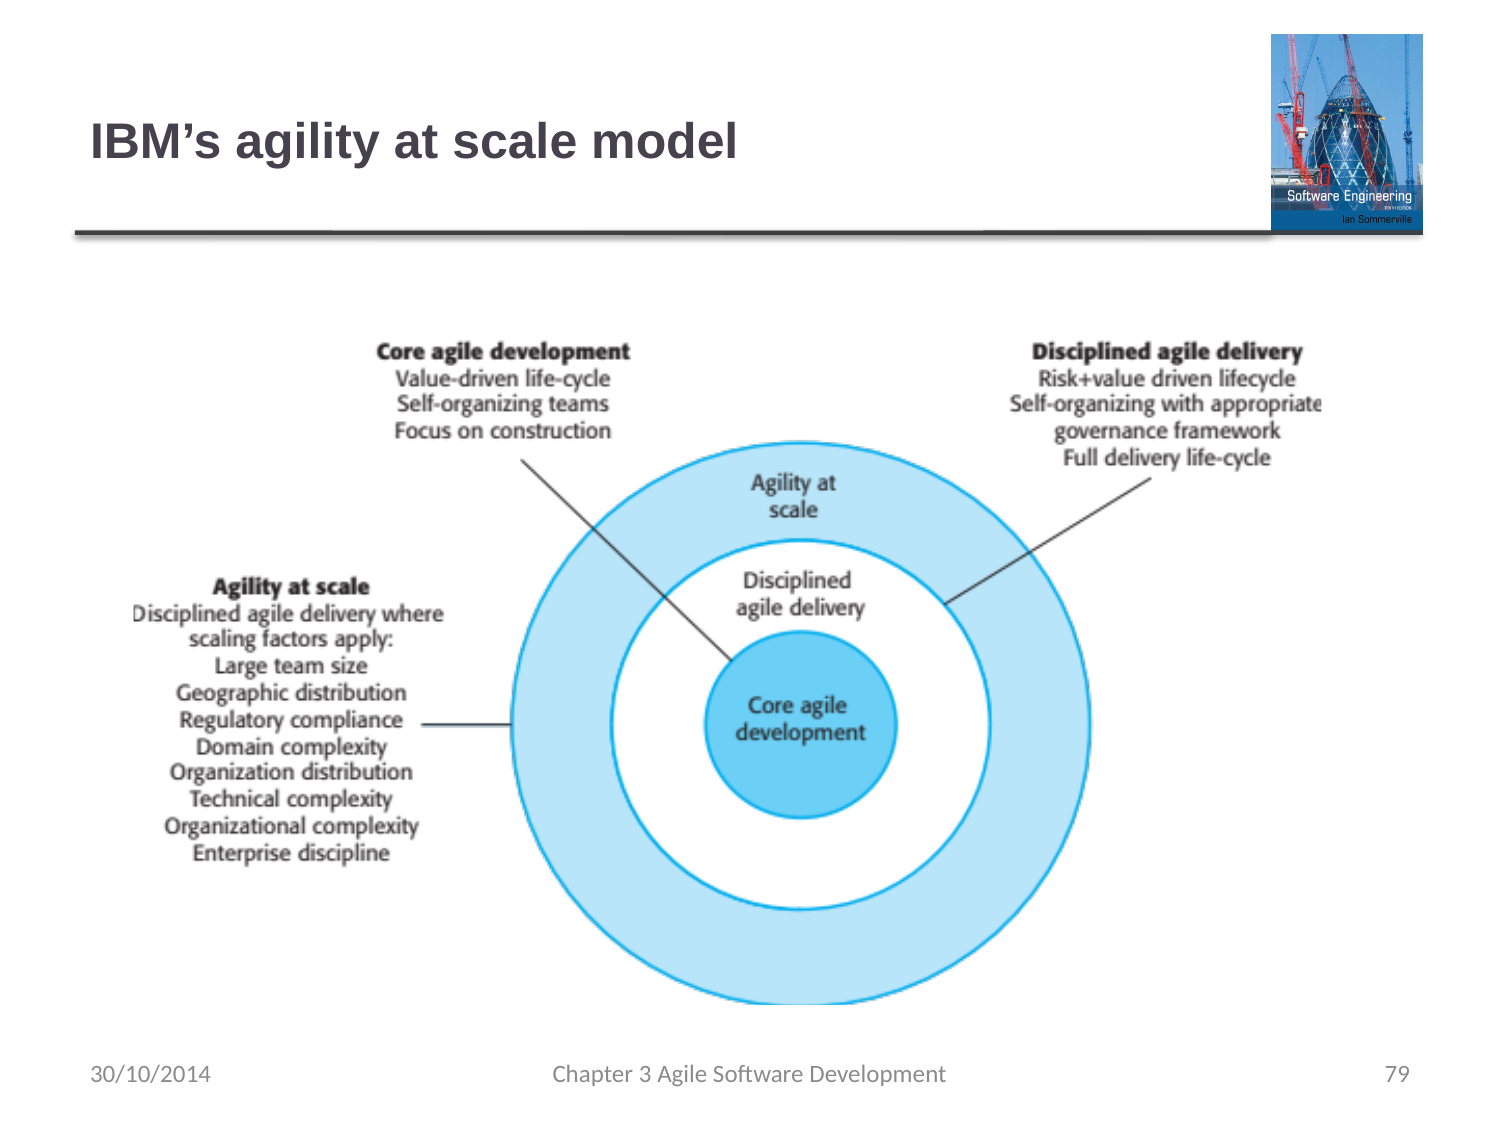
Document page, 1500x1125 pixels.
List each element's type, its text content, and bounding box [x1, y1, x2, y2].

slide_number 79 [1074, 1042, 1425, 1103]
picture [133, 34, 1423, 1005]
footer Chapter 3 Agile Software Development [512, 1042, 988, 1103]
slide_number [75, 1042, 425, 1103]
title IBM’s agility at scale model [74, 44, 1272, 233]
